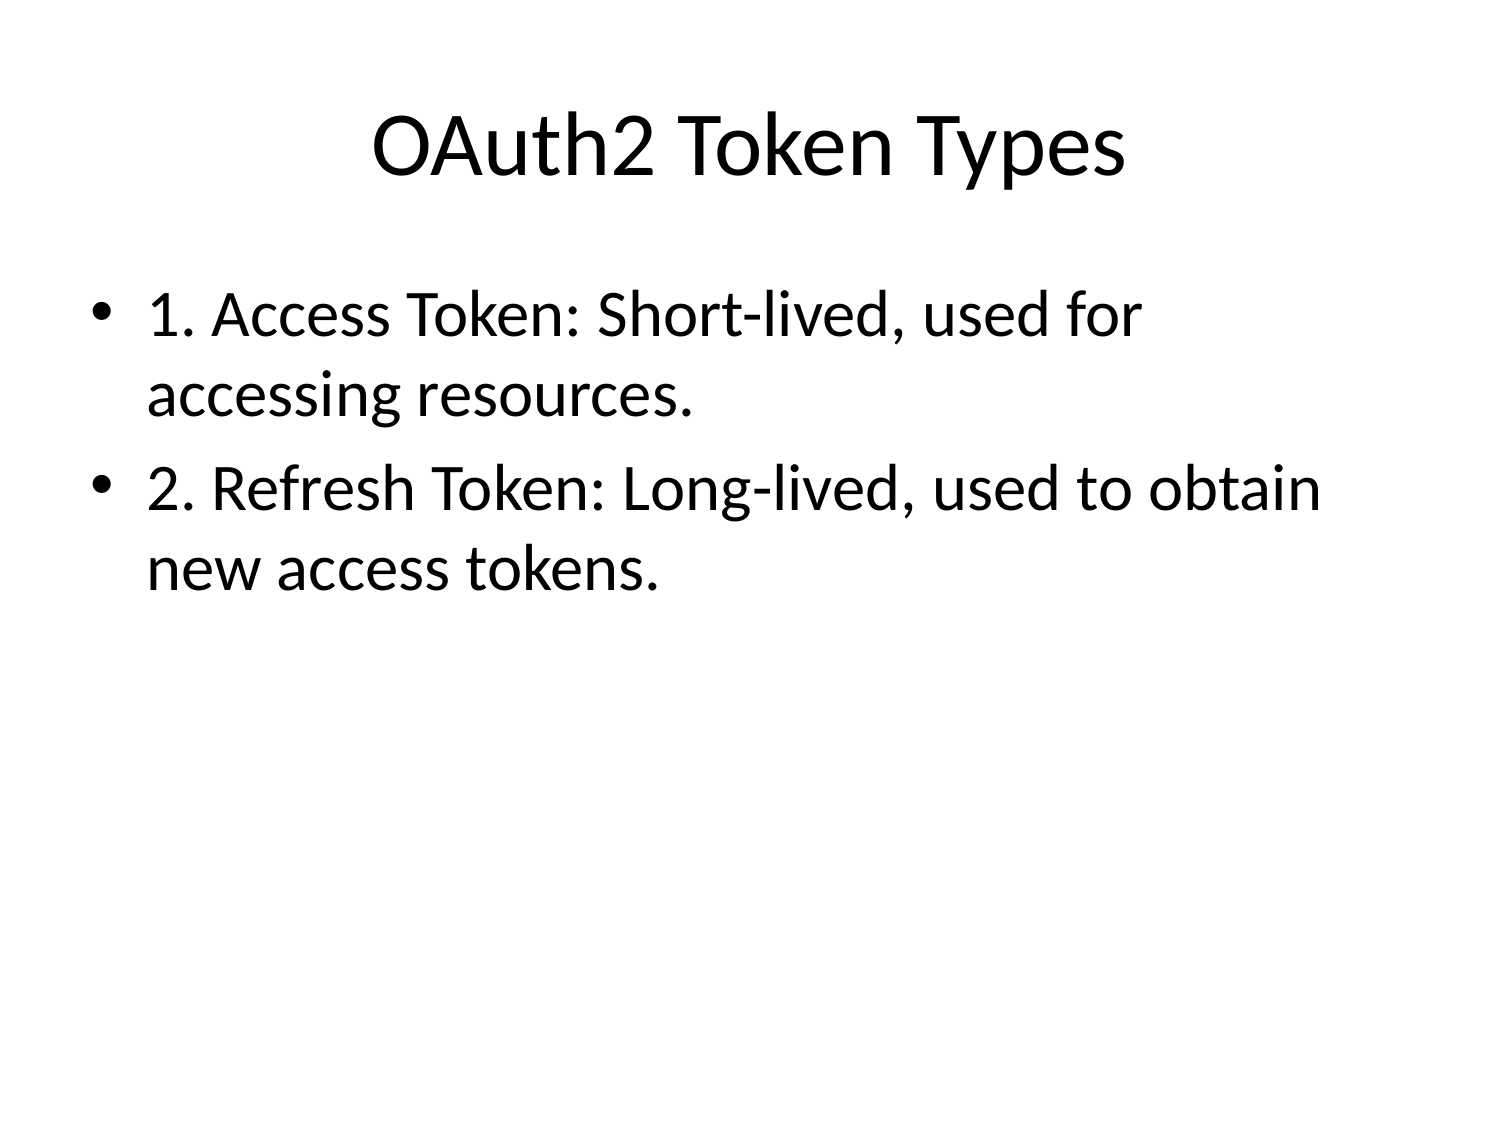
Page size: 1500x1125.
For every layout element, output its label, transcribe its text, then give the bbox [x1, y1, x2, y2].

list 1. Access Token: Short-lived, used for accessing resources. 2. Refresh Token: Long-lived, used to obtain new access tokens. [75, 262, 1425, 1005]
title OAuth2 Token Types [75, 45, 1425, 233]
